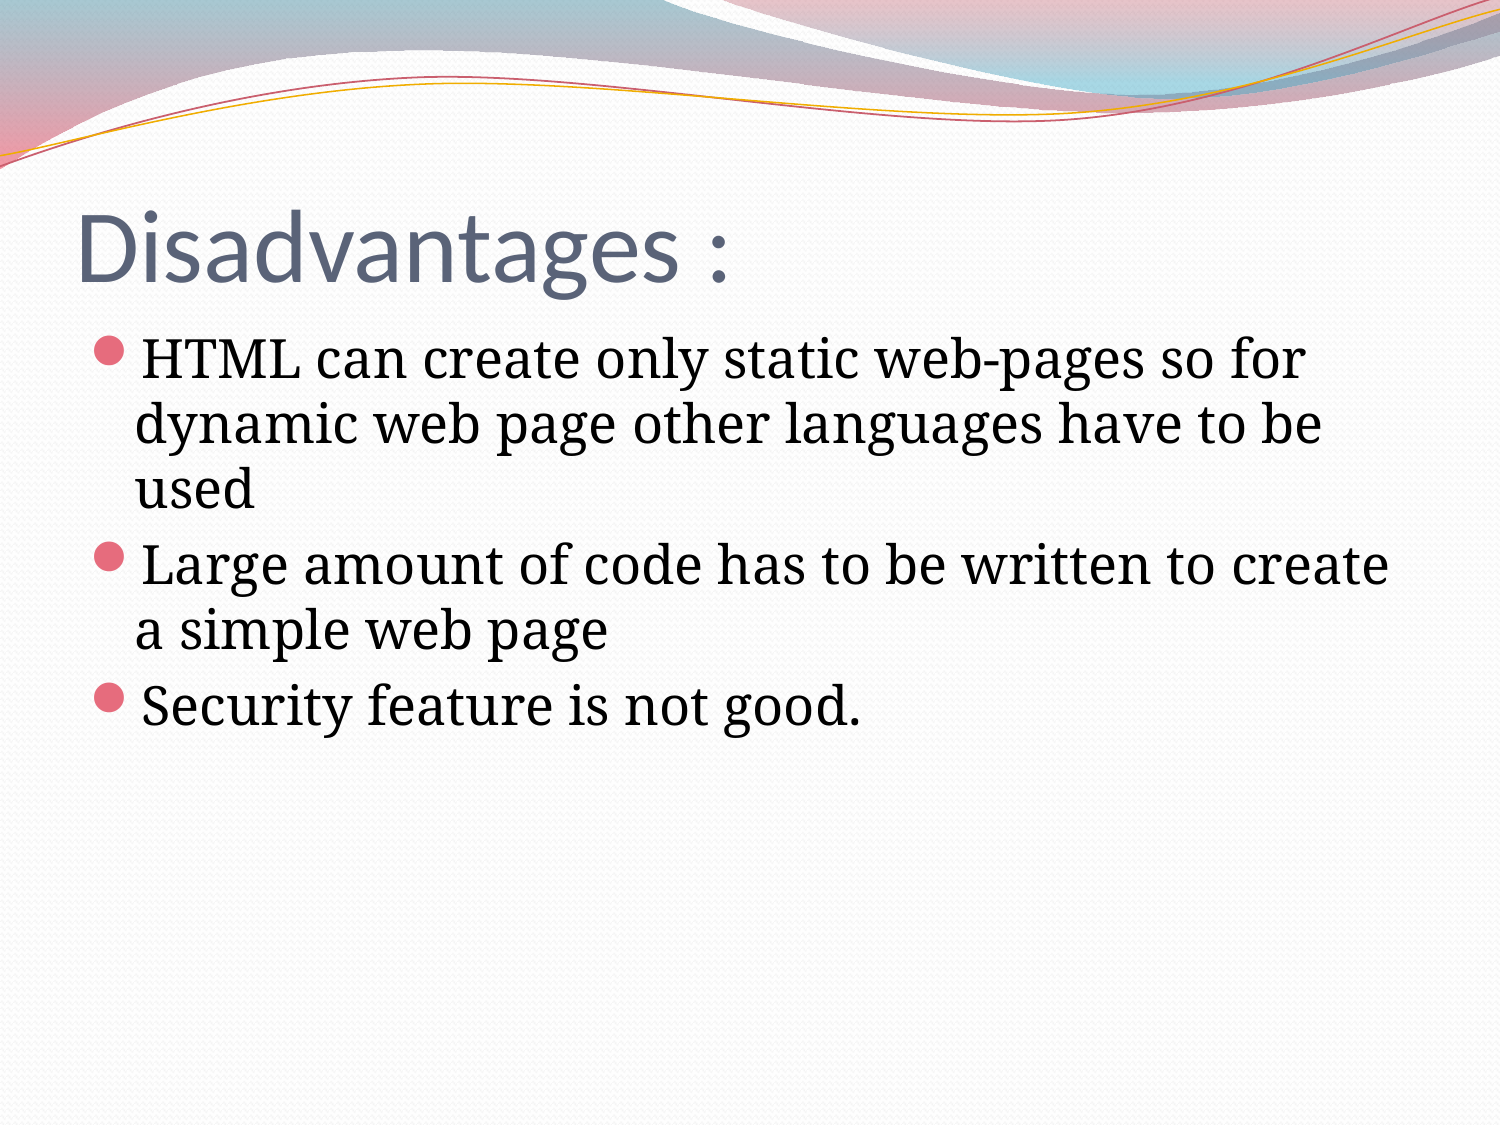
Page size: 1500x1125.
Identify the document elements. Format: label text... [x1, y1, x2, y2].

list HTML can create only static web-pages so for dynamic web page other languages have to be used Large amount of code has to be written to create a simple web page Security feature is not good. [75, 317, 1425, 1038]
title Disadvantages : [75, 115, 1425, 303]
